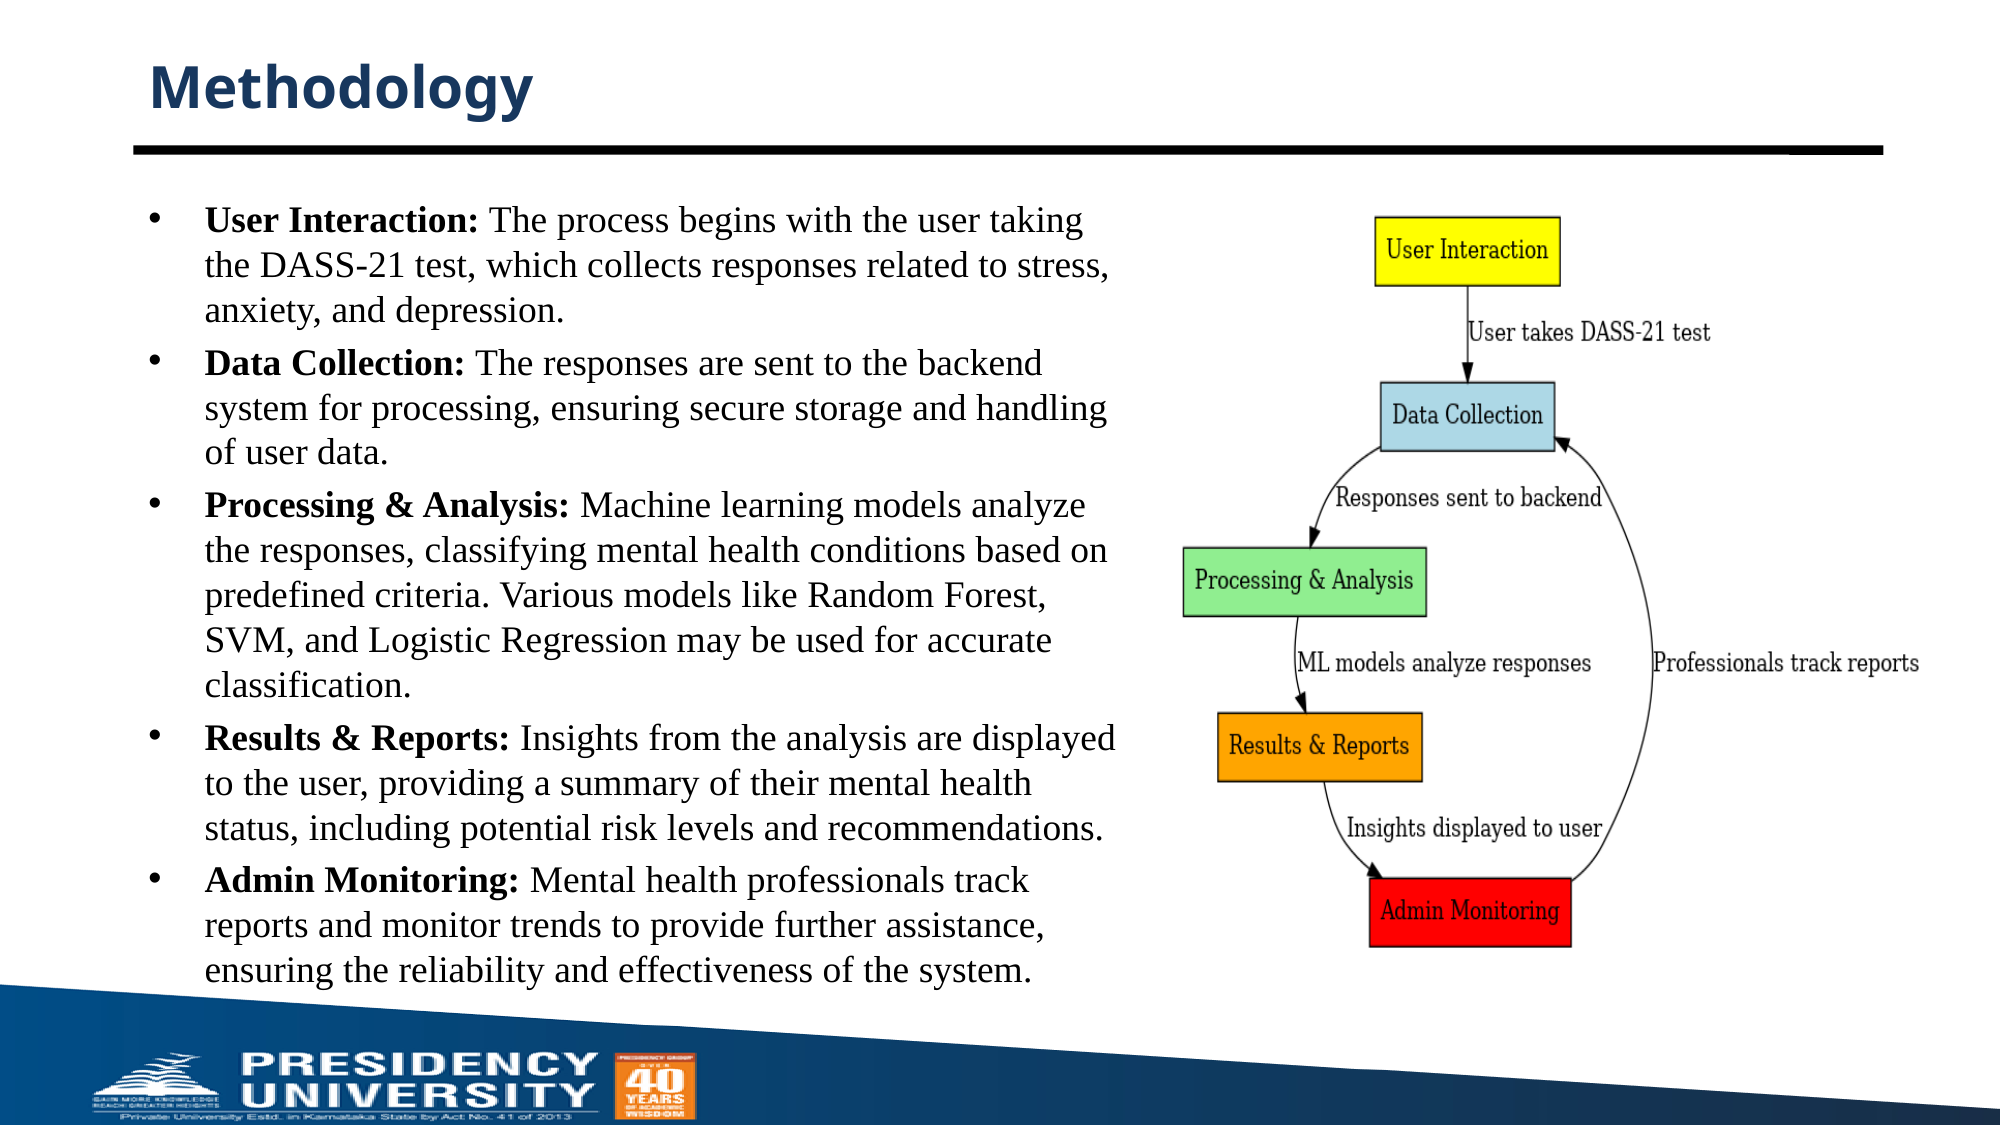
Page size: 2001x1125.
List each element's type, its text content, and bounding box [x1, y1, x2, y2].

title Methodology [133, 45, 1884, 125]
picture [0, 982, 2000, 1125]
list User Interaction: The process begins with the user taking the DASS-21 test, which collects responses related to stress, anxiety, and depression. Data Collection: The responses are sent to the backend system for processing, ensuring secure storage and handling of user data. Processing & Analysis: Machine learning models analyze the responses, classifying mental health conditions based on predefined criteria. Various models like Random Forest, SVM, and Logistic Regression may be used for accurate classification. Results & Reports: Insights from the analysis are displayed to the user, providing a summary of their mental health status, including potential risk levels and recommendations. Admin Monitoring: Mental health professionals track reports and monitor trends to provide further assistance, ensuring the reliability and effectiveness of the system. [133, 187, 1147, 1000]
picture [1178, 210, 1926, 955]
